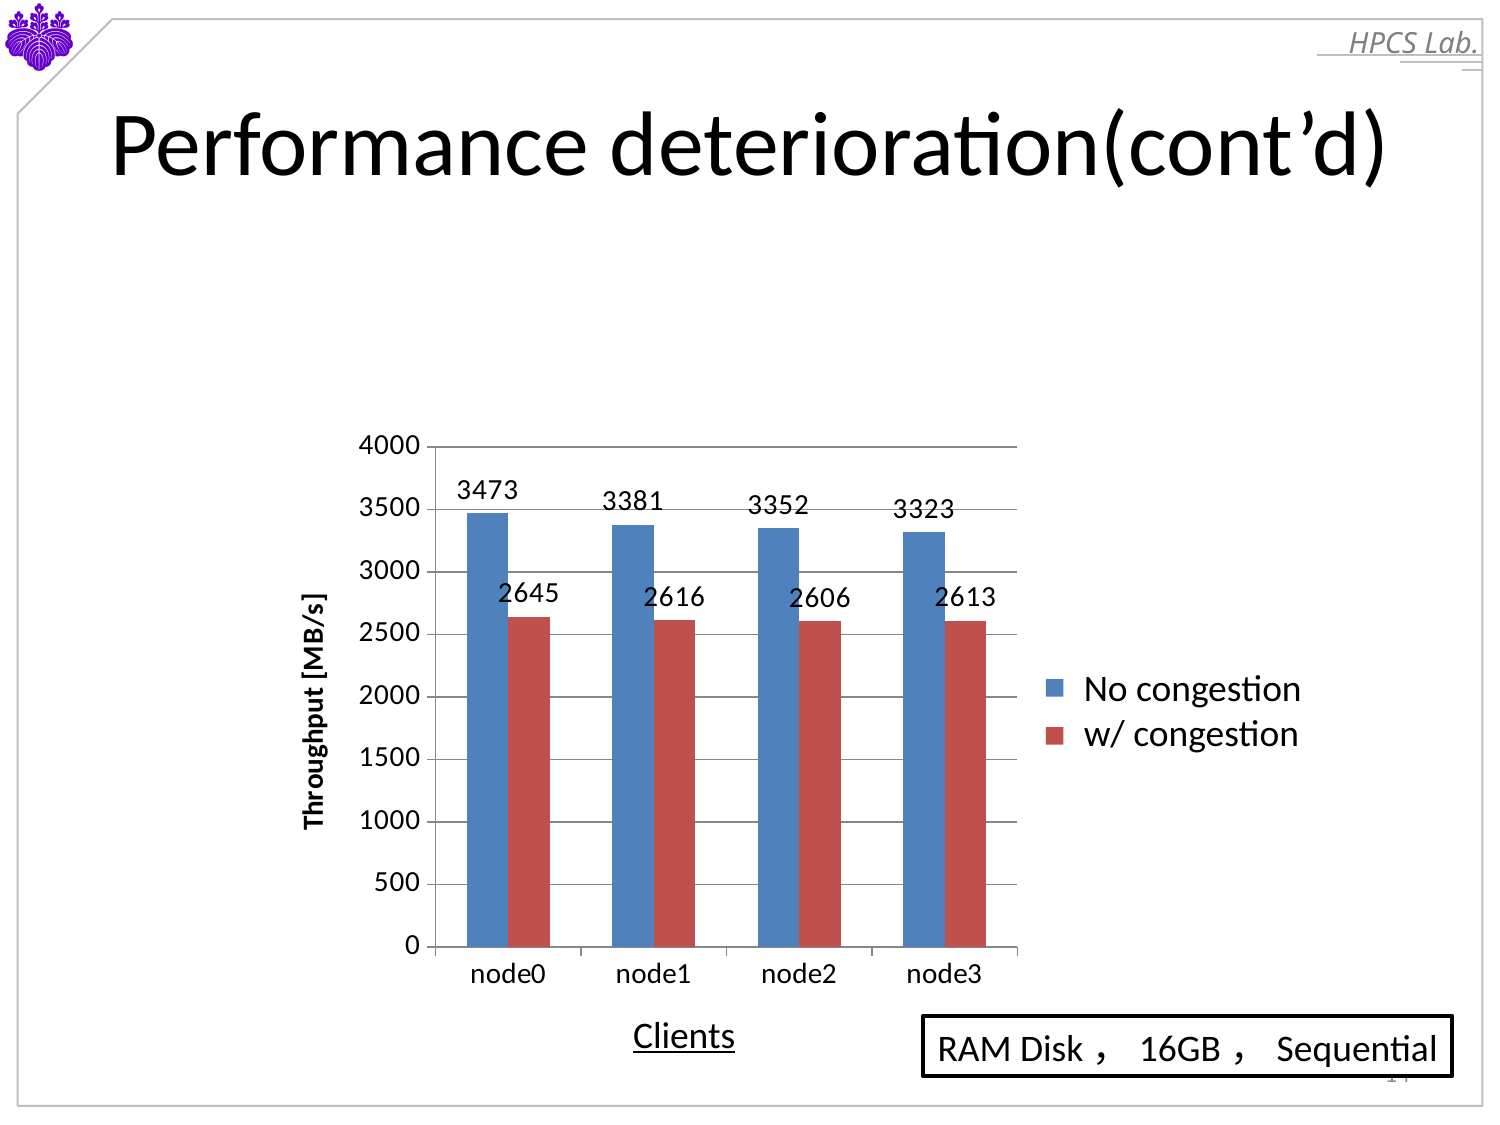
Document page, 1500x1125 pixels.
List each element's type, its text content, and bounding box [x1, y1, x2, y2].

title Performance deterioration(cont’d) [75, 45, 1425, 233]
text_box RAM Disk，16GB，Sequential [921, 1014, 1454, 1078]
picture [5, 3, 73, 71]
picture [63, 61, 73, 71]
text_box Clients [618, 1012, 843, 1063]
chart [265, 420, 1211, 1004]
slide_number 14 [1074, 1078, 1425, 1103]
text_box No congestion w/ congestion [1215, 656, 1388, 762]
